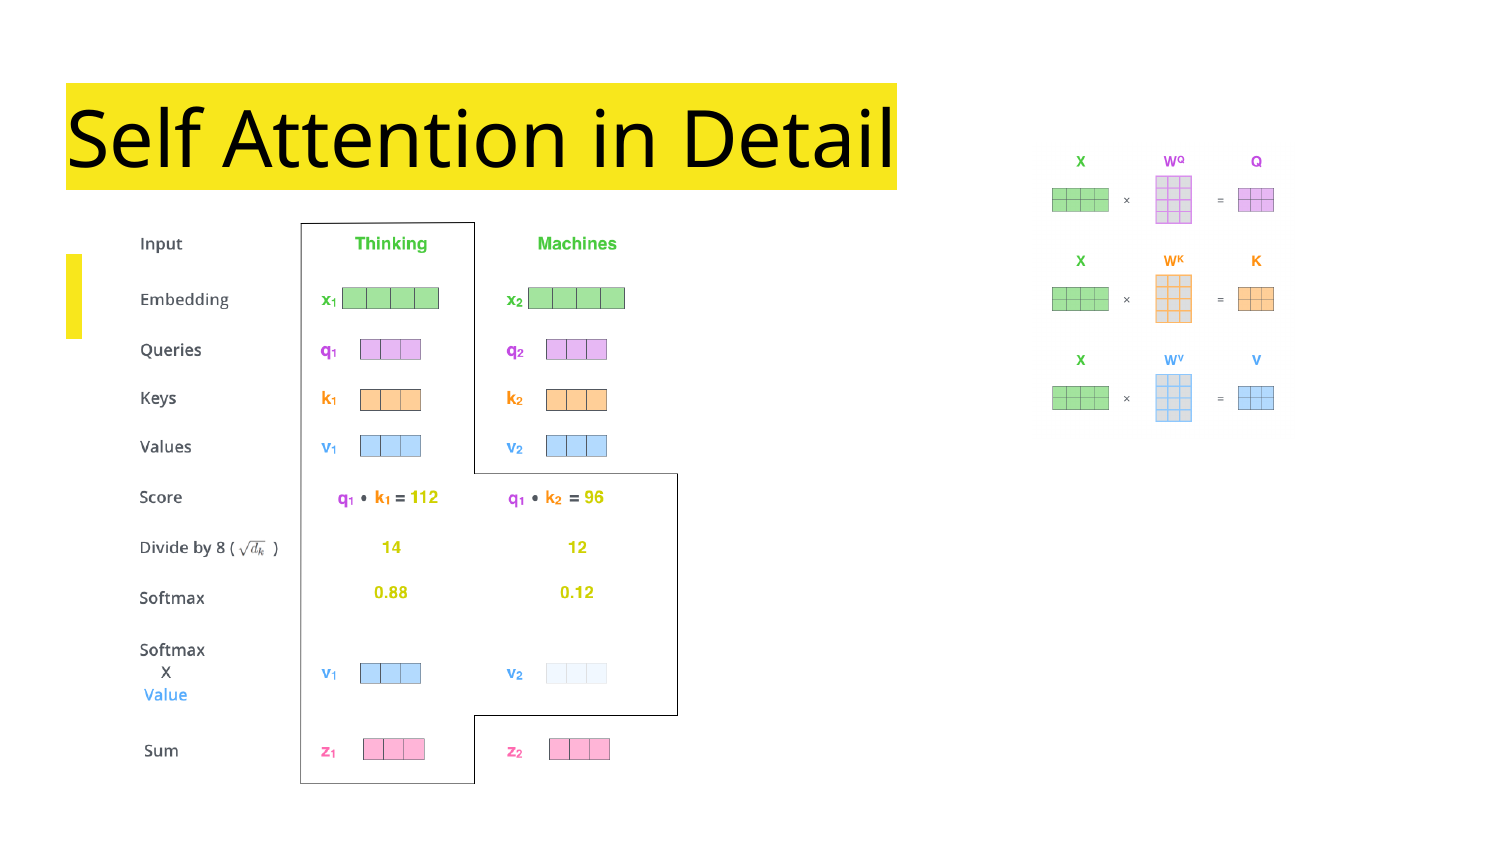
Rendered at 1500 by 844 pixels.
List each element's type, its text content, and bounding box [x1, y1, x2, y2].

picture [111, 215, 720, 794]
title Self Attention in Detail [51, 72, 1449, 167]
picture [1032, 141, 1295, 439]
